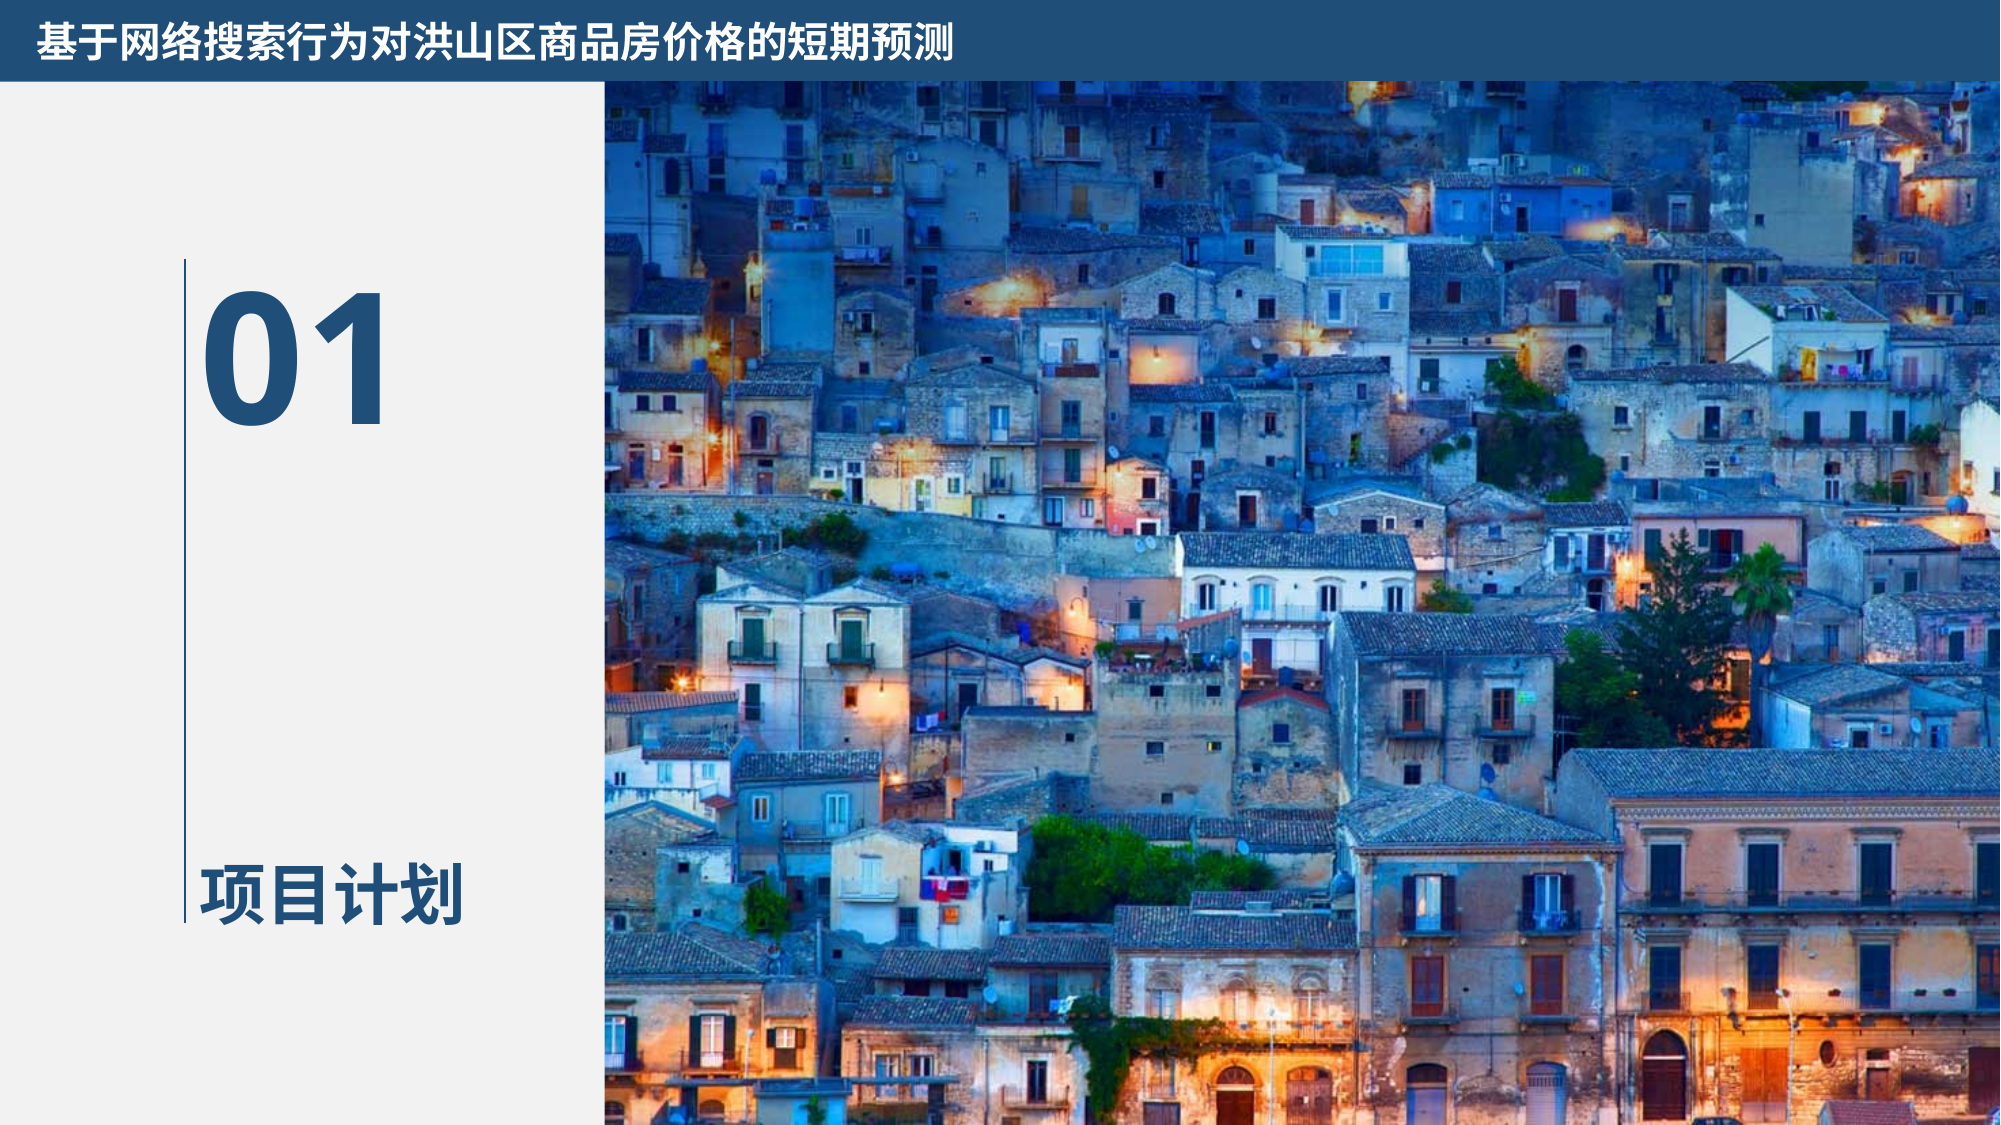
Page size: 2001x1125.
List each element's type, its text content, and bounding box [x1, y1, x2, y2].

picture [604, 81, 2000, 1125]
list 01 [185, 258, 470, 446]
list 项目计划 [185, 854, 522, 937]
list 基于网络搜索行为对洪山区商品房价格的短期预测 [21, 13, 1982, 64]
